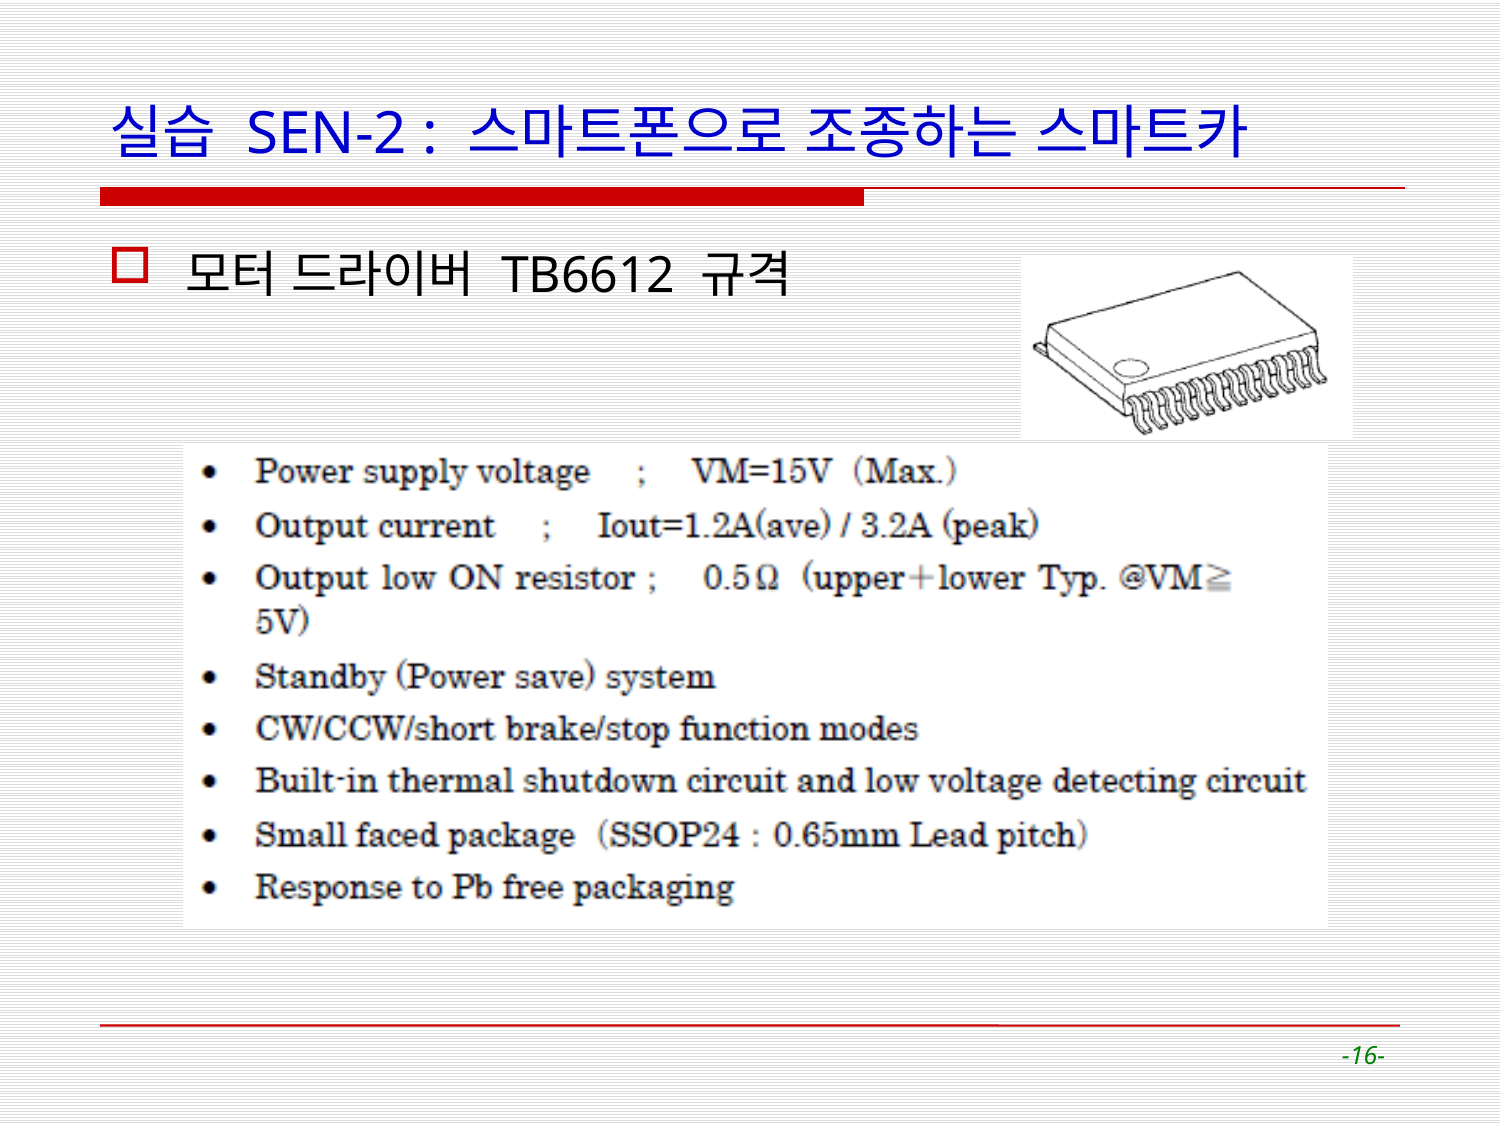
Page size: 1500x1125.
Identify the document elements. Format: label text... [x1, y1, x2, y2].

picture [182, 444, 1328, 929]
slide_number -16- [1074, 1031, 1401, 1103]
title 실습 SEN-2 : 스마트폰으로 조종하는 스마트카 [93, 78, 1407, 174]
picture [1021, 255, 1354, 440]
list 모터 드라이버 TB6612 규격 [92, 234, 1406, 1024]
